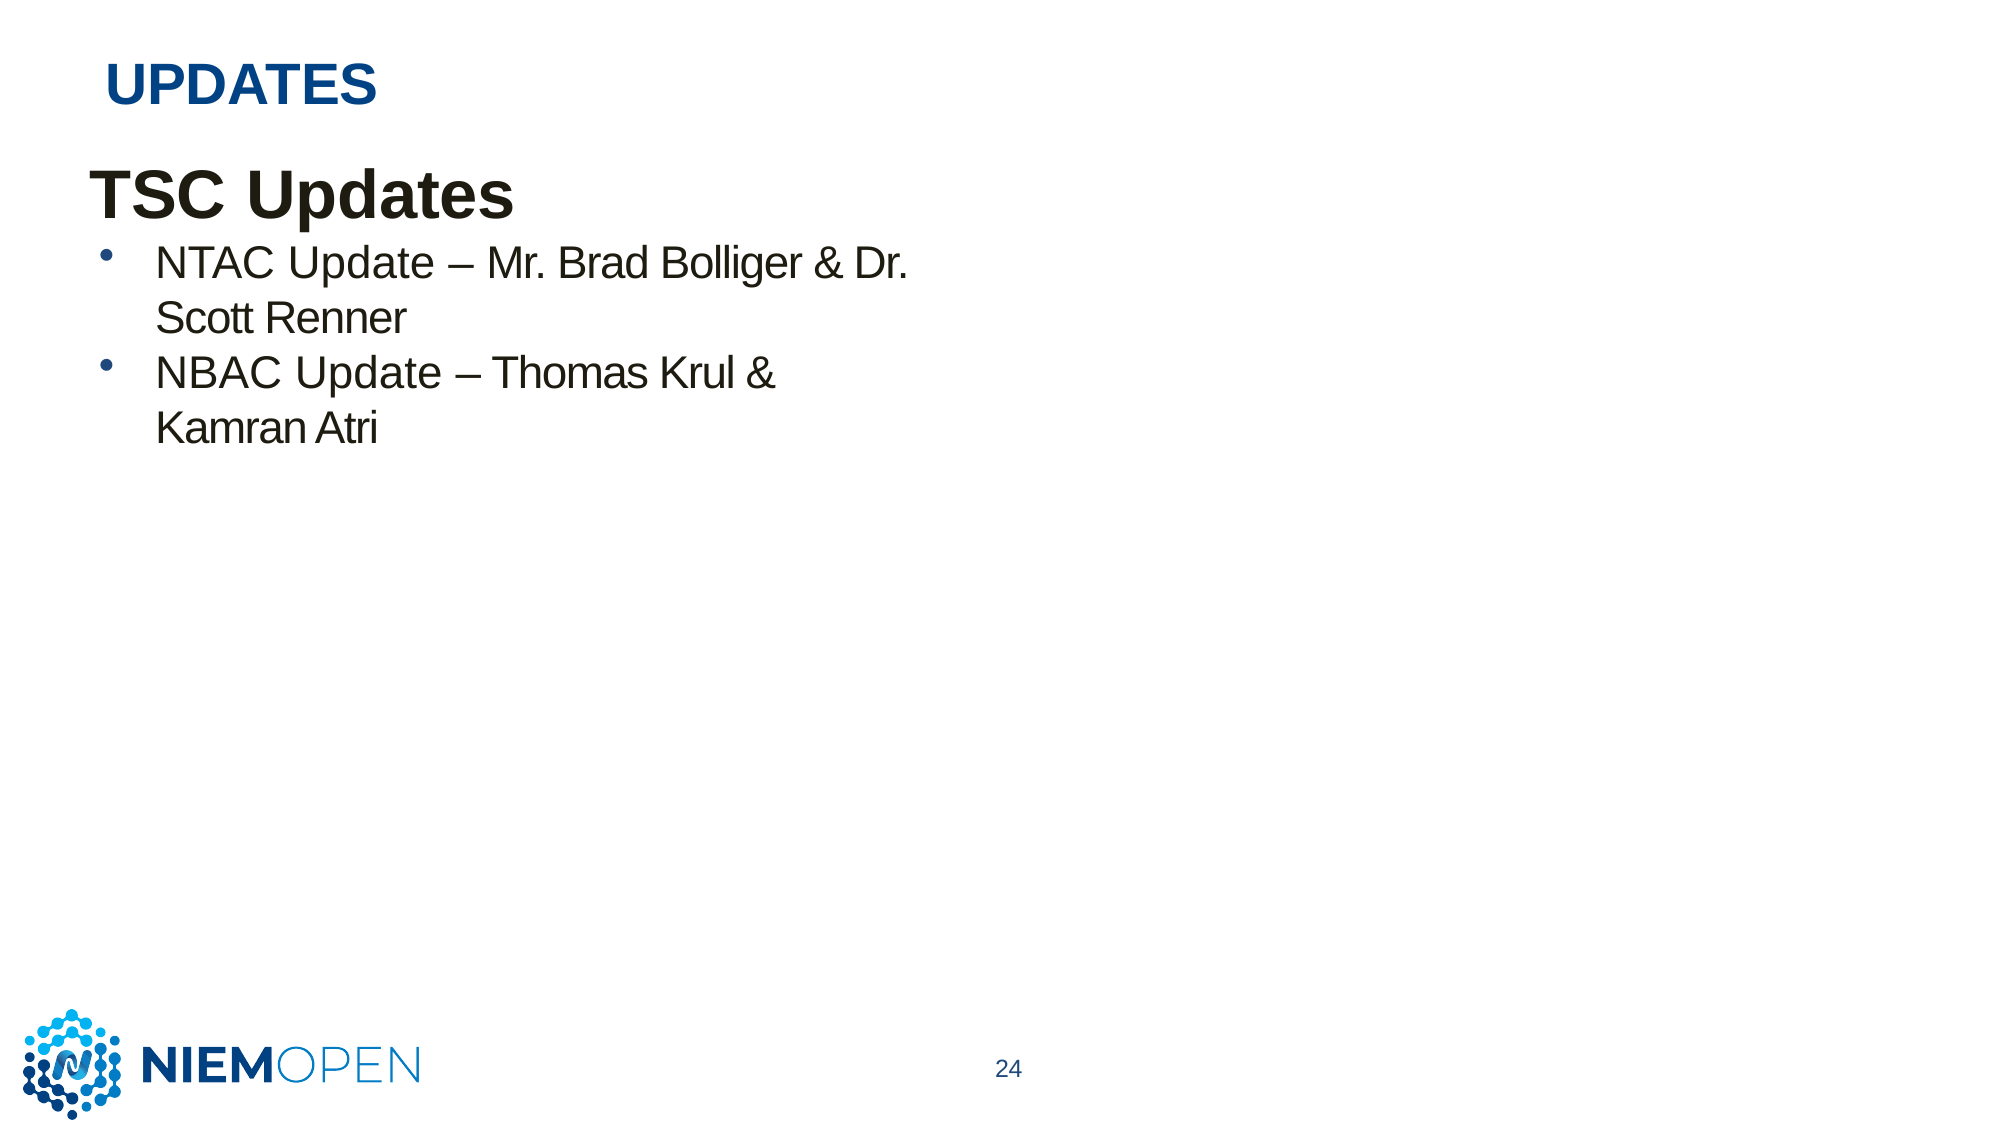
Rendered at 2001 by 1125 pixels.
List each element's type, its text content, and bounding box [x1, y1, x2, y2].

title UPDATES [105, 46, 1895, 117]
slide_number 24 [988, 1052, 1032, 1125]
picture [23, 1009, 419, 1120]
text_box TSC Updates NTAC Update – Mr. Brad Bolliger & Dr. Scott Renner NBAC Update – Thomas Krul & Kamran Atri [87, 87, 1695, 453]
